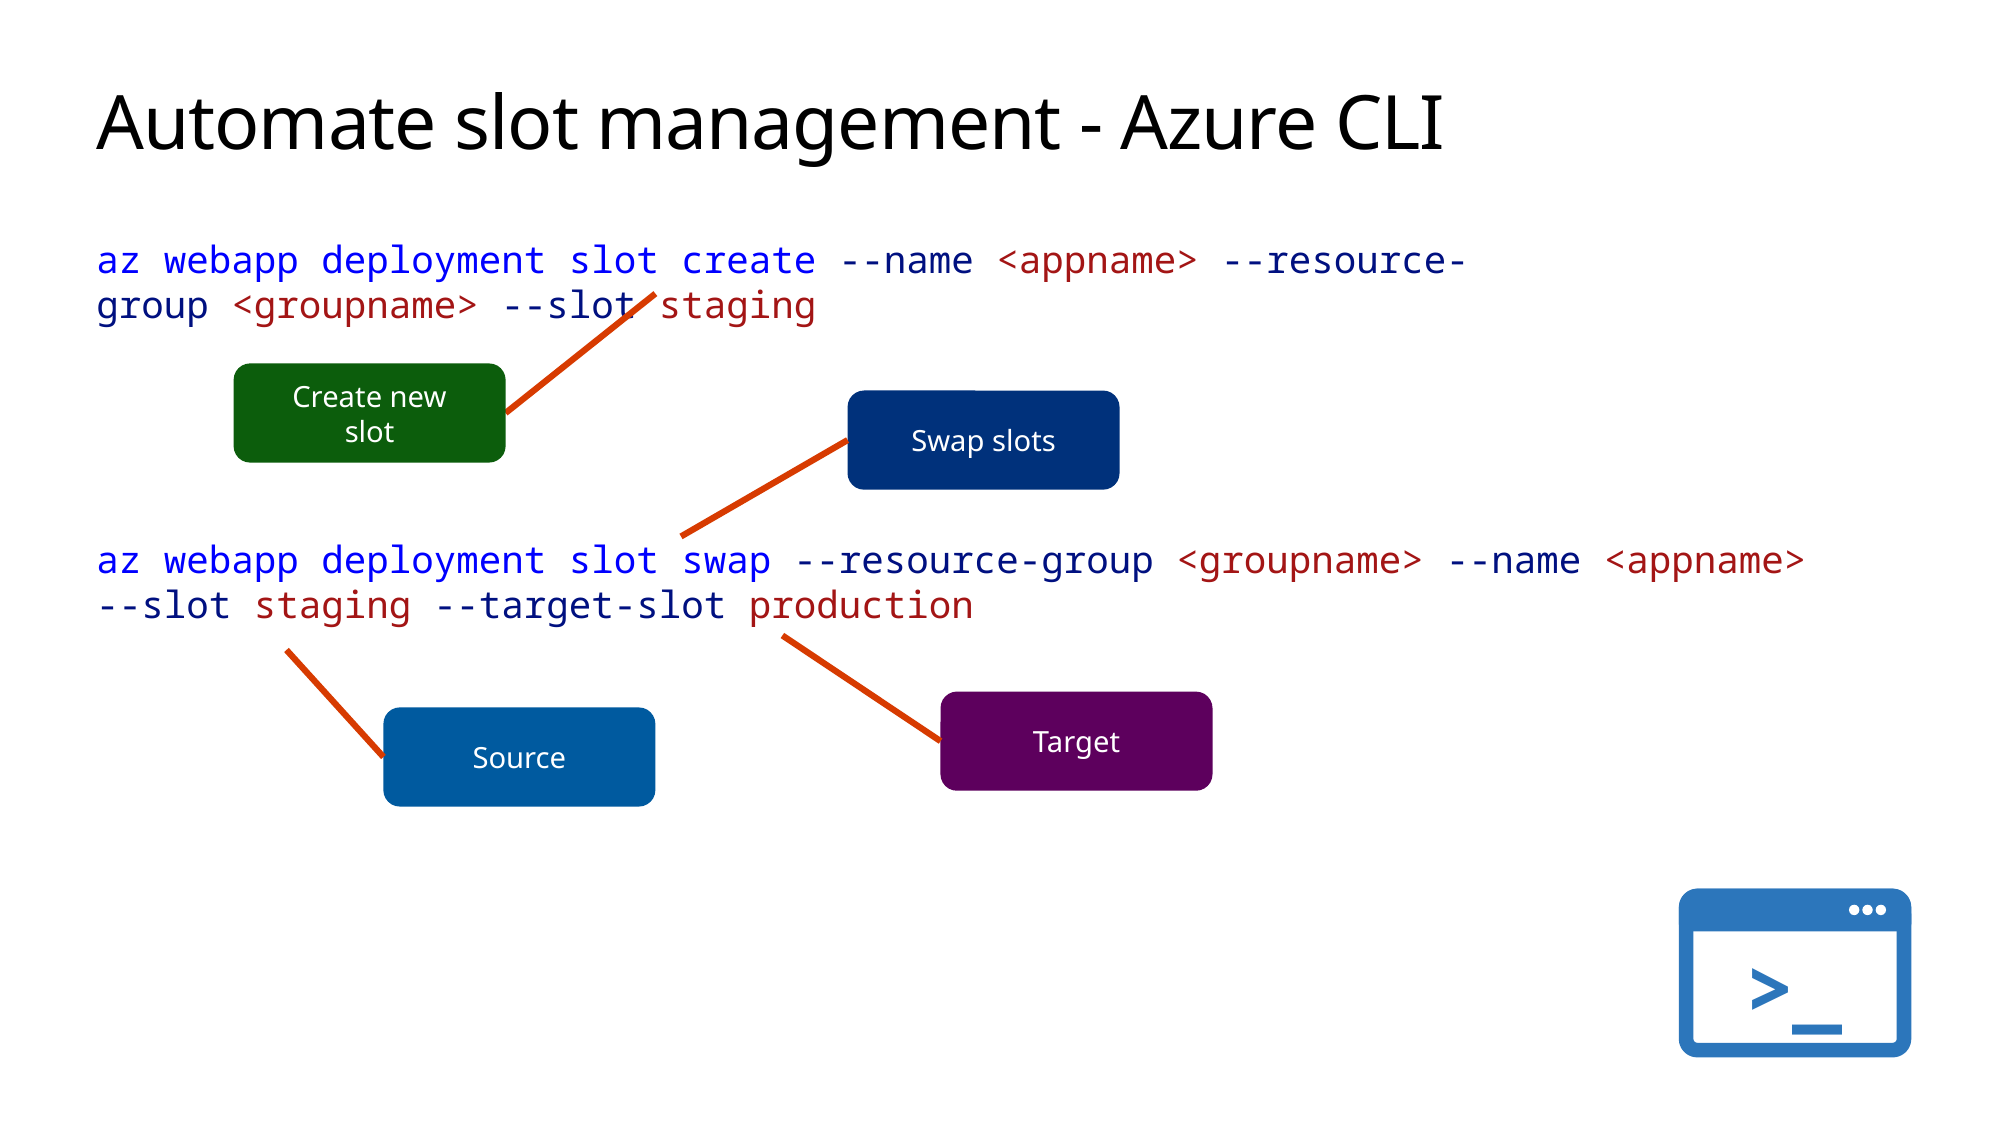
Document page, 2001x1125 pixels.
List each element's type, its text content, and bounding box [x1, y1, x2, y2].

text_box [286, 649, 384, 758]
title Automate slot management - Azure CLI [96, 75, 1904, 166]
list az webapp deployment slot create --name <appname> --resource-group <groupname> --slot staging az webapp deployment slot swap --resource-group <groupname> --name <appname> --slot staging --target-slot production [96, 235, 1904, 636]
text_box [505, 293, 656, 414]
text_box Source [382, 706, 657, 808]
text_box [782, 635, 941, 742]
text_box Swap slots [846, 389, 1121, 491]
text_box Create new slot [232, 362, 507, 464]
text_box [680, 439, 848, 537]
text_box Target [939, 690, 1214, 792]
